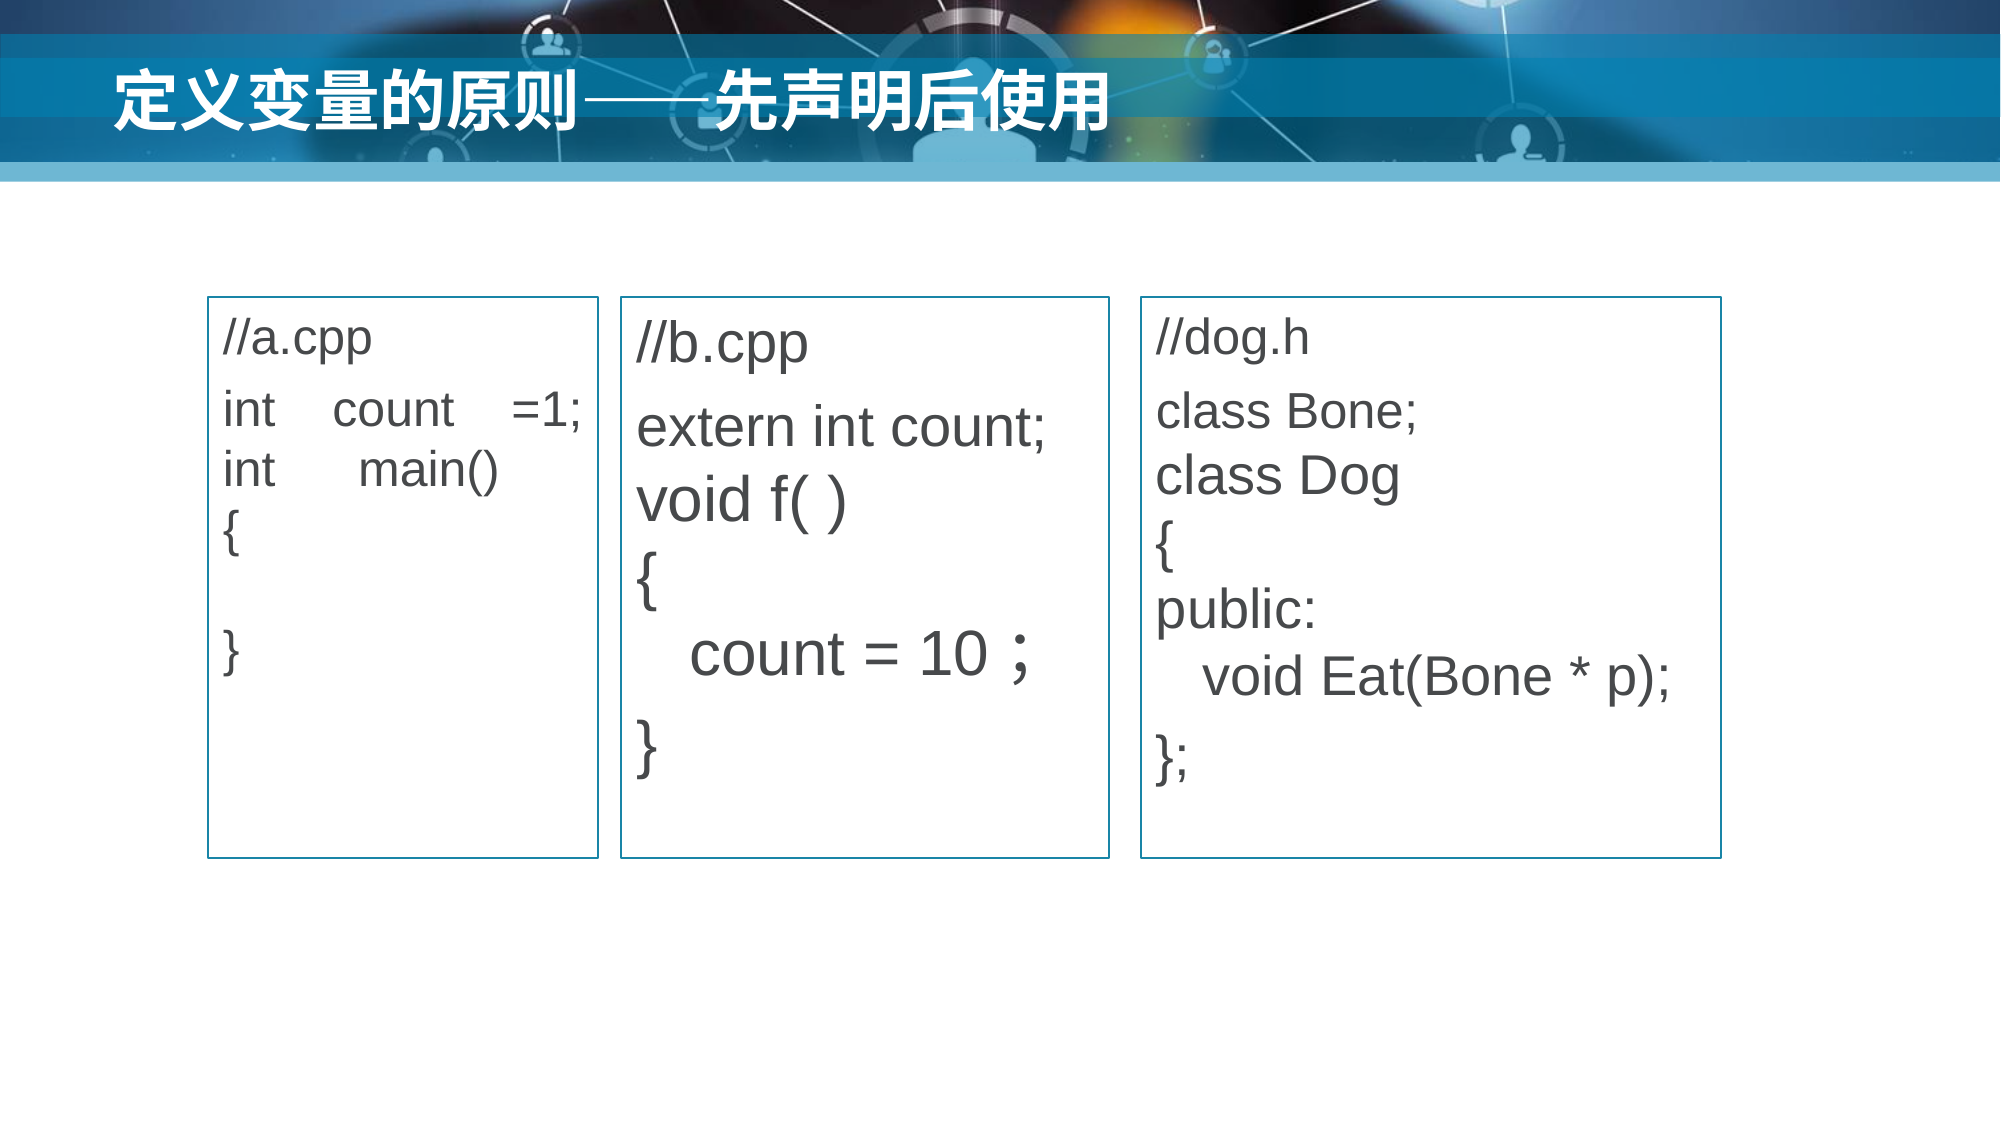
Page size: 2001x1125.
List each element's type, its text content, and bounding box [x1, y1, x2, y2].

picture [1315, 118, 2000, 162]
picture [0, 0, 2000, 57]
picture [0, 118, 1316, 162]
title 定义变量的原则——先声明后使用 [97, 17, 1895, 148]
text_box //dog.h class Bone; class Dog { public: void Eat(Bone * p); }; [1141, 296, 1721, 858]
text_box //b.cpp extern int count; void f( ) { count = 10； } [621, 297, 1109, 859]
list //a.cpp int count =1; int main() { } [207, 296, 598, 858]
